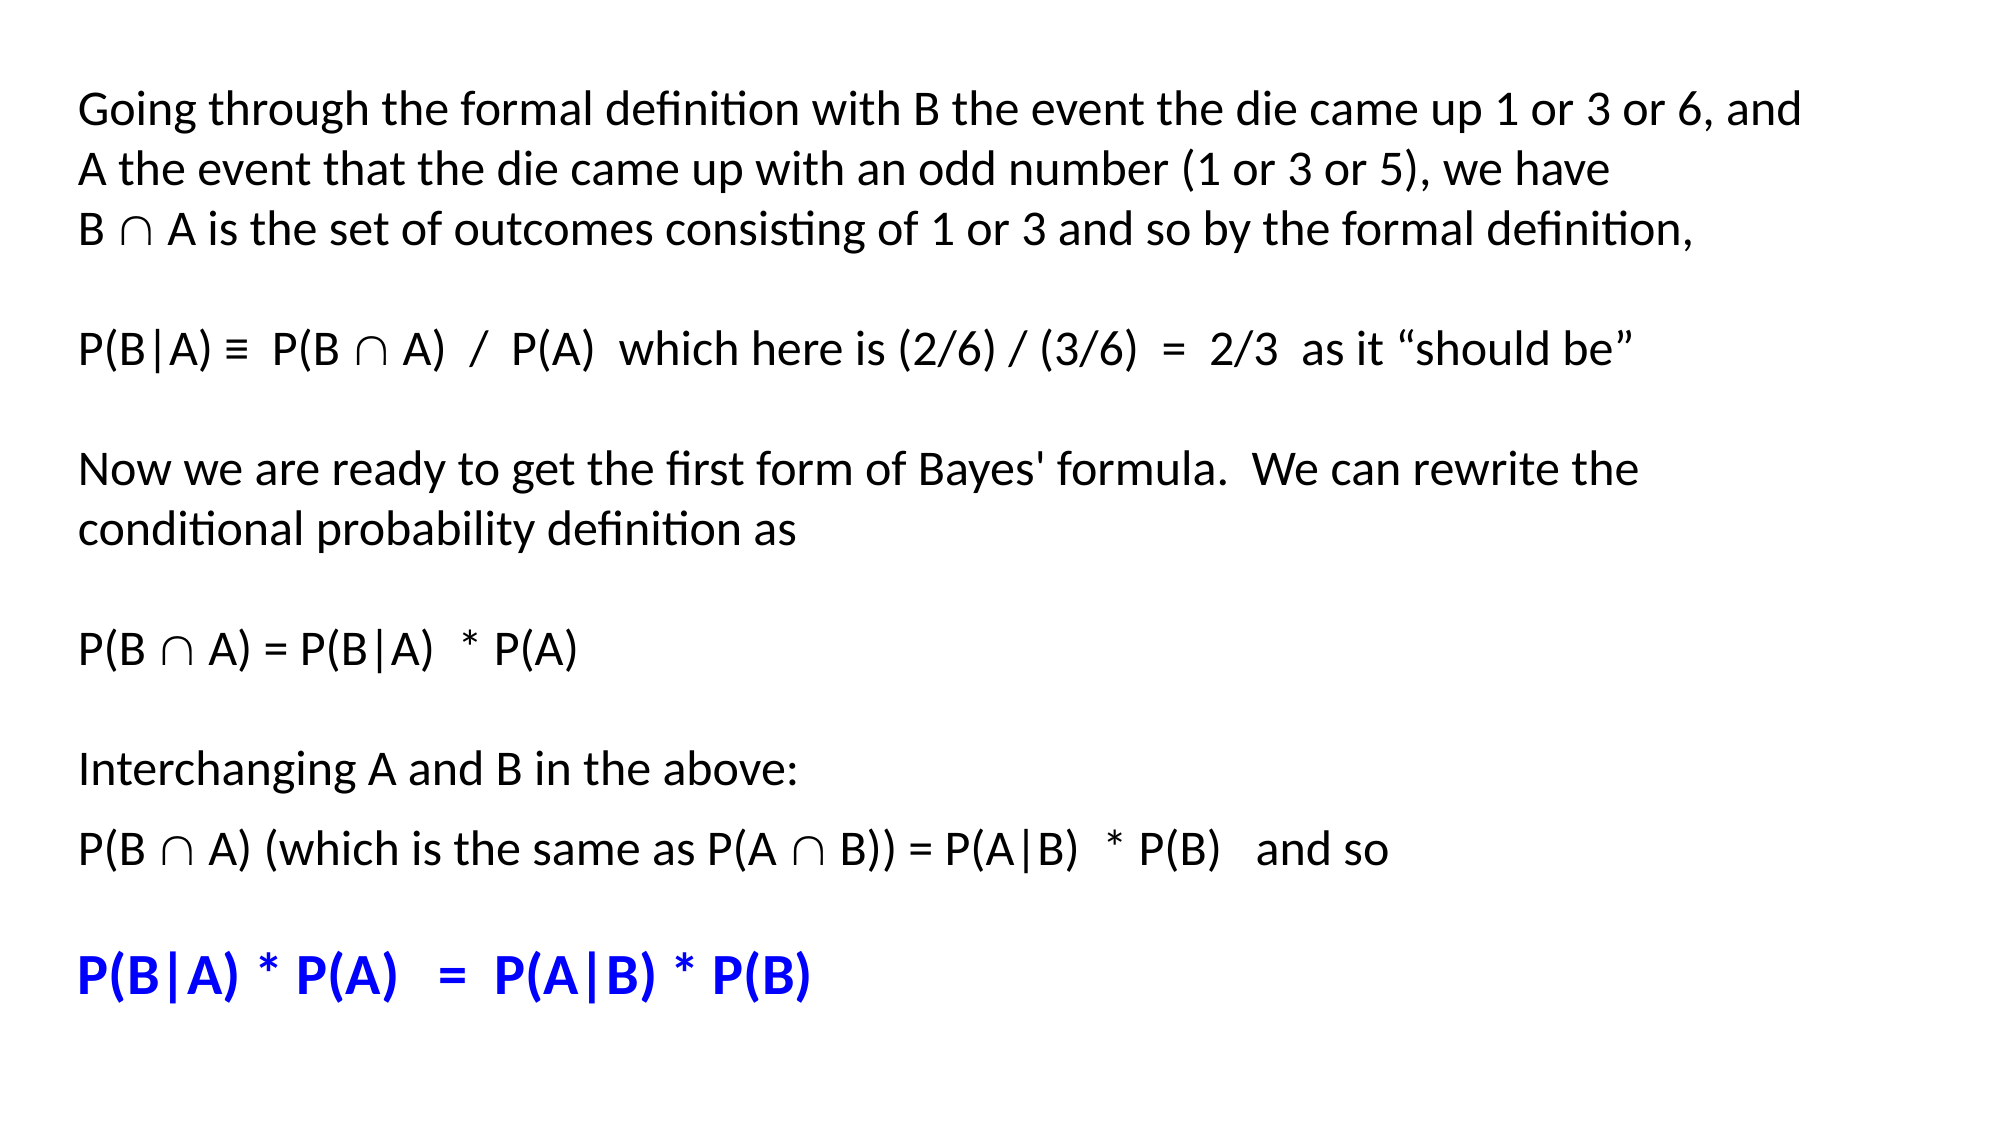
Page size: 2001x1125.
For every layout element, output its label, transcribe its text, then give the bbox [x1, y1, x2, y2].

text_box Going through the formal definition with B the event the die came up 1 or 3 or 6, and A the event that the die came up with an odd number (1 or 3 or 5), we have B  A is the set of outcomes consisting of 1 or 3 and so by the formal definition, P(B|A) ≡ P(B  A) / P(A) which here is (2/6) / (3/6) = 2/3 as it “should be” Now we are ready to get the first form of Bayes' formula. We can rewrite the conditional probability definition as P(B  A) = P(B|A) * P(A) Interchanging A and B in the above: P(B  A) (which is the same as P(A  B)) = P(A|B) * P(B) and so P(B|A) * P(A) = P(A|B) * P(B) [63, 68, 1835, 1059]
